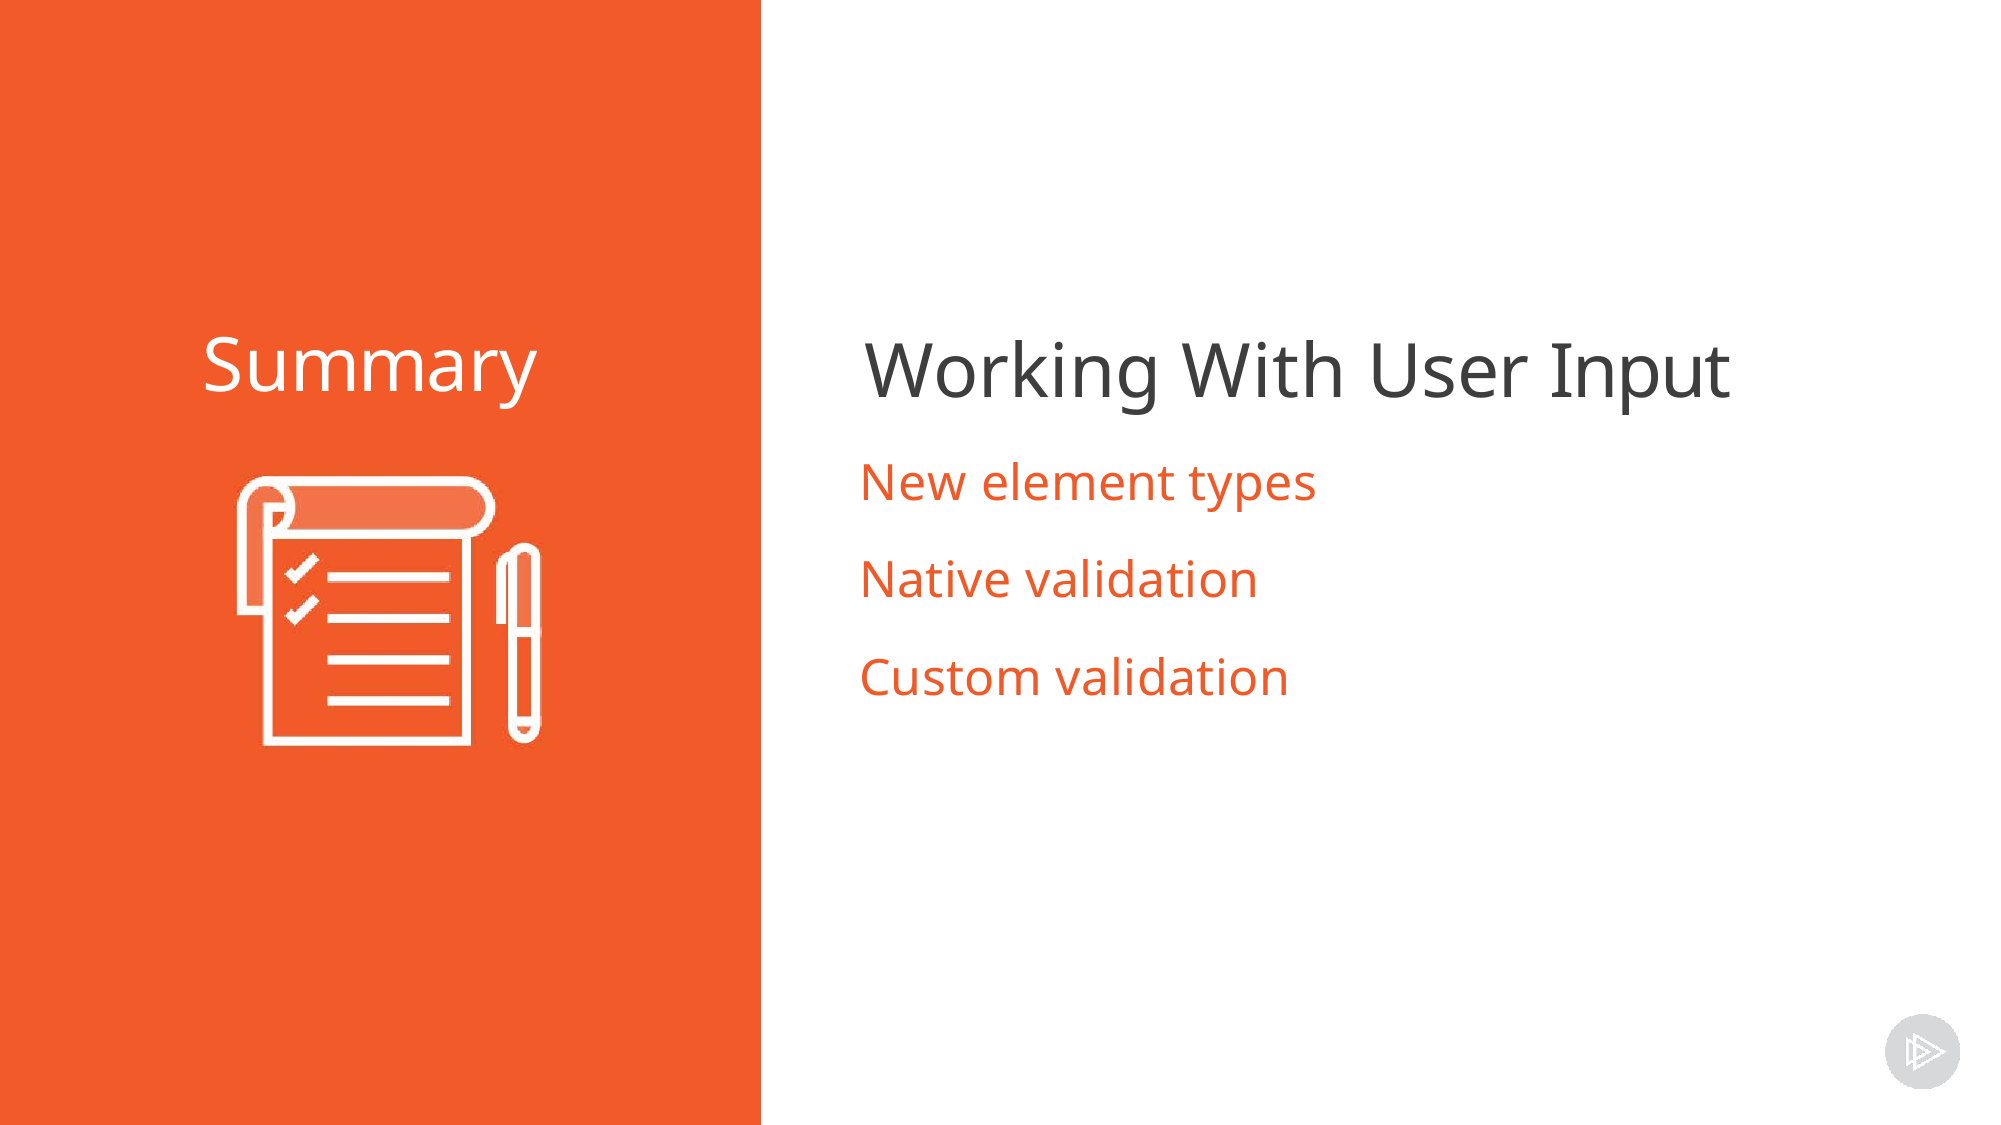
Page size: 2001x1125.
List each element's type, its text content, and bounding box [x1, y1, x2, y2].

picture [1885, 1014, 1960, 1089]
picture [0, 0, 761, 1125]
text_box Working With User Input New element types Native validation Custom validation [857, 319, 1783, 705]
